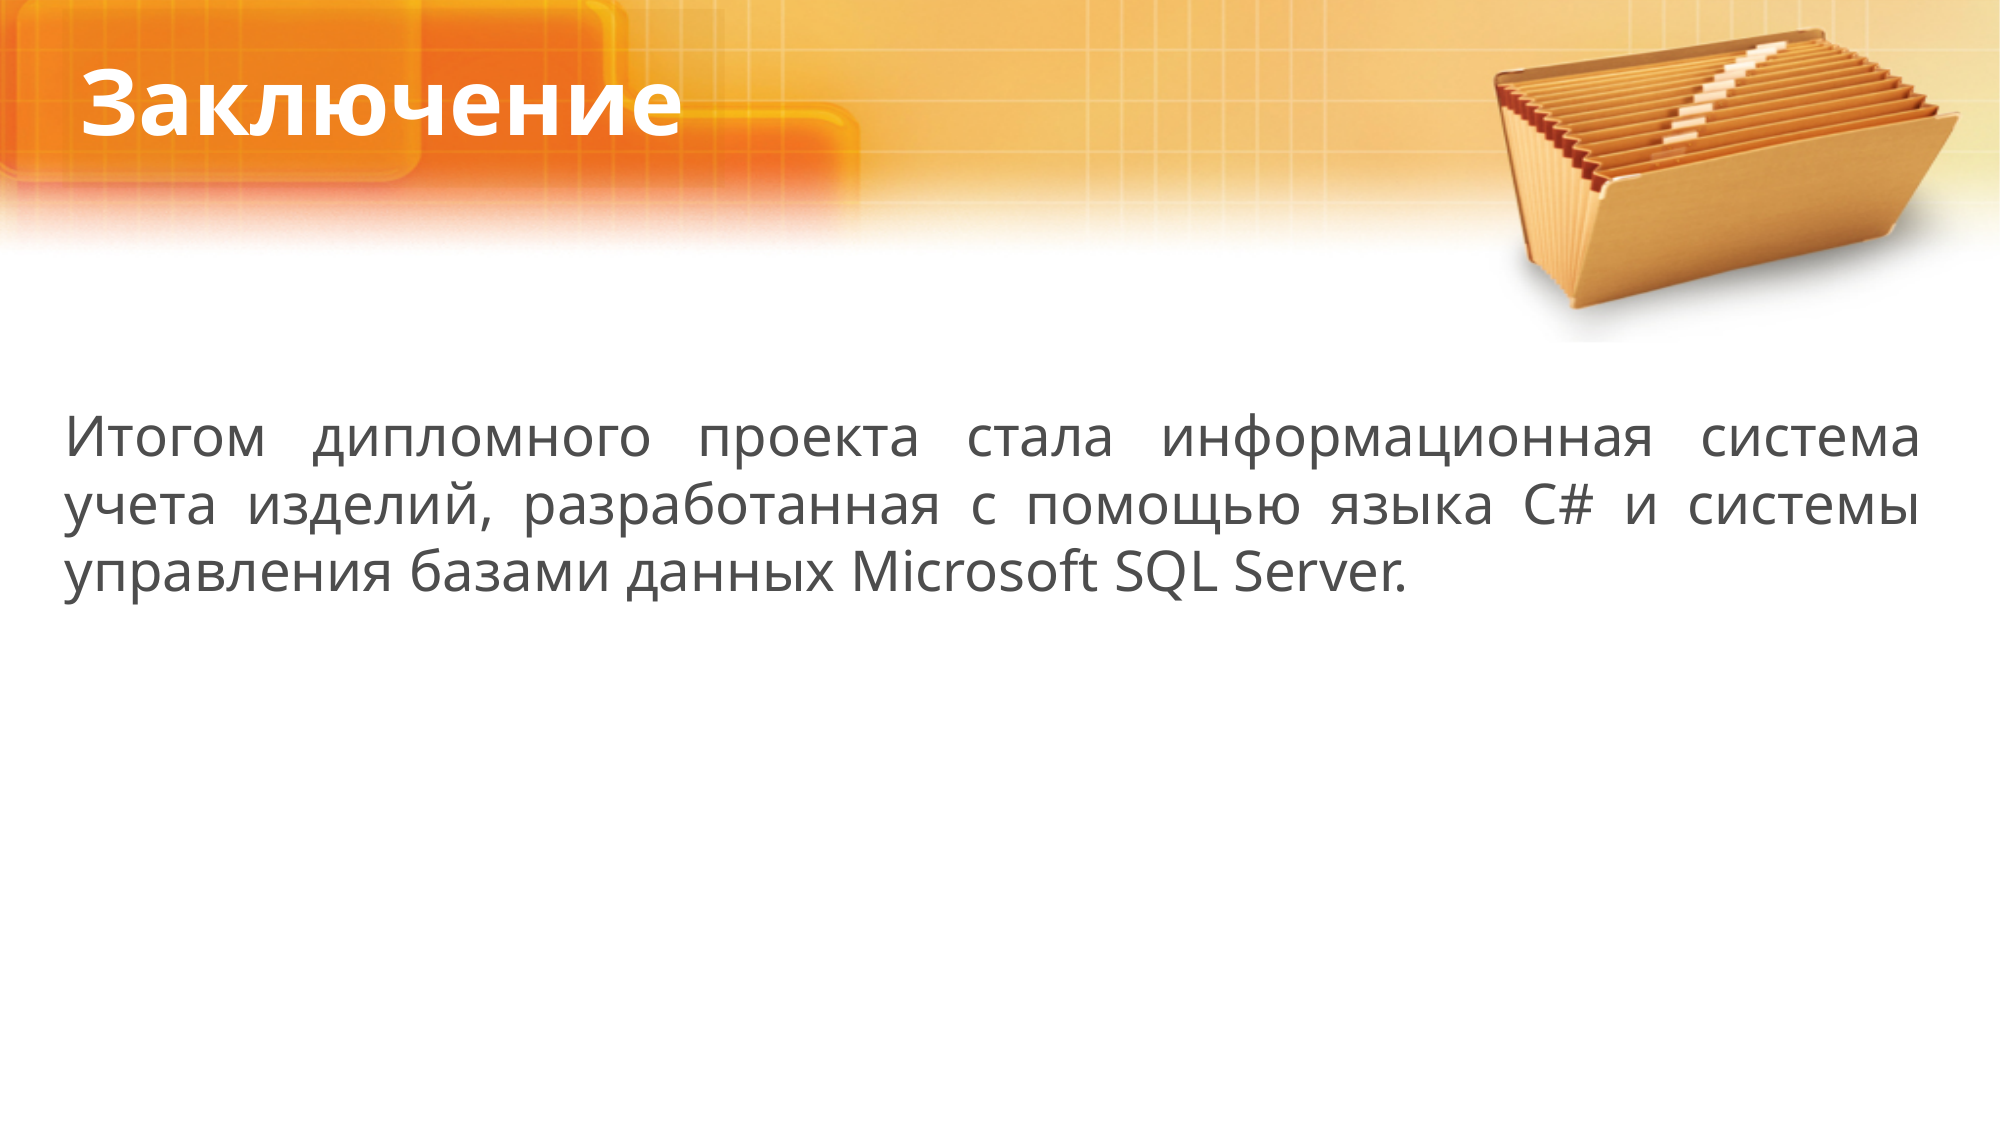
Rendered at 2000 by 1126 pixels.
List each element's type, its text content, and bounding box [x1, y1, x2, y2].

picture [0, 0, 2000, 1126]
text_box Итогом дипломного проекта стала информационная система учета изделий, разработанная с помощью языка C# и системы управления базами данных Microsoft SQL Server. [49, 393, 1938, 611]
text_box Заключение [62, 8, 725, 188]
